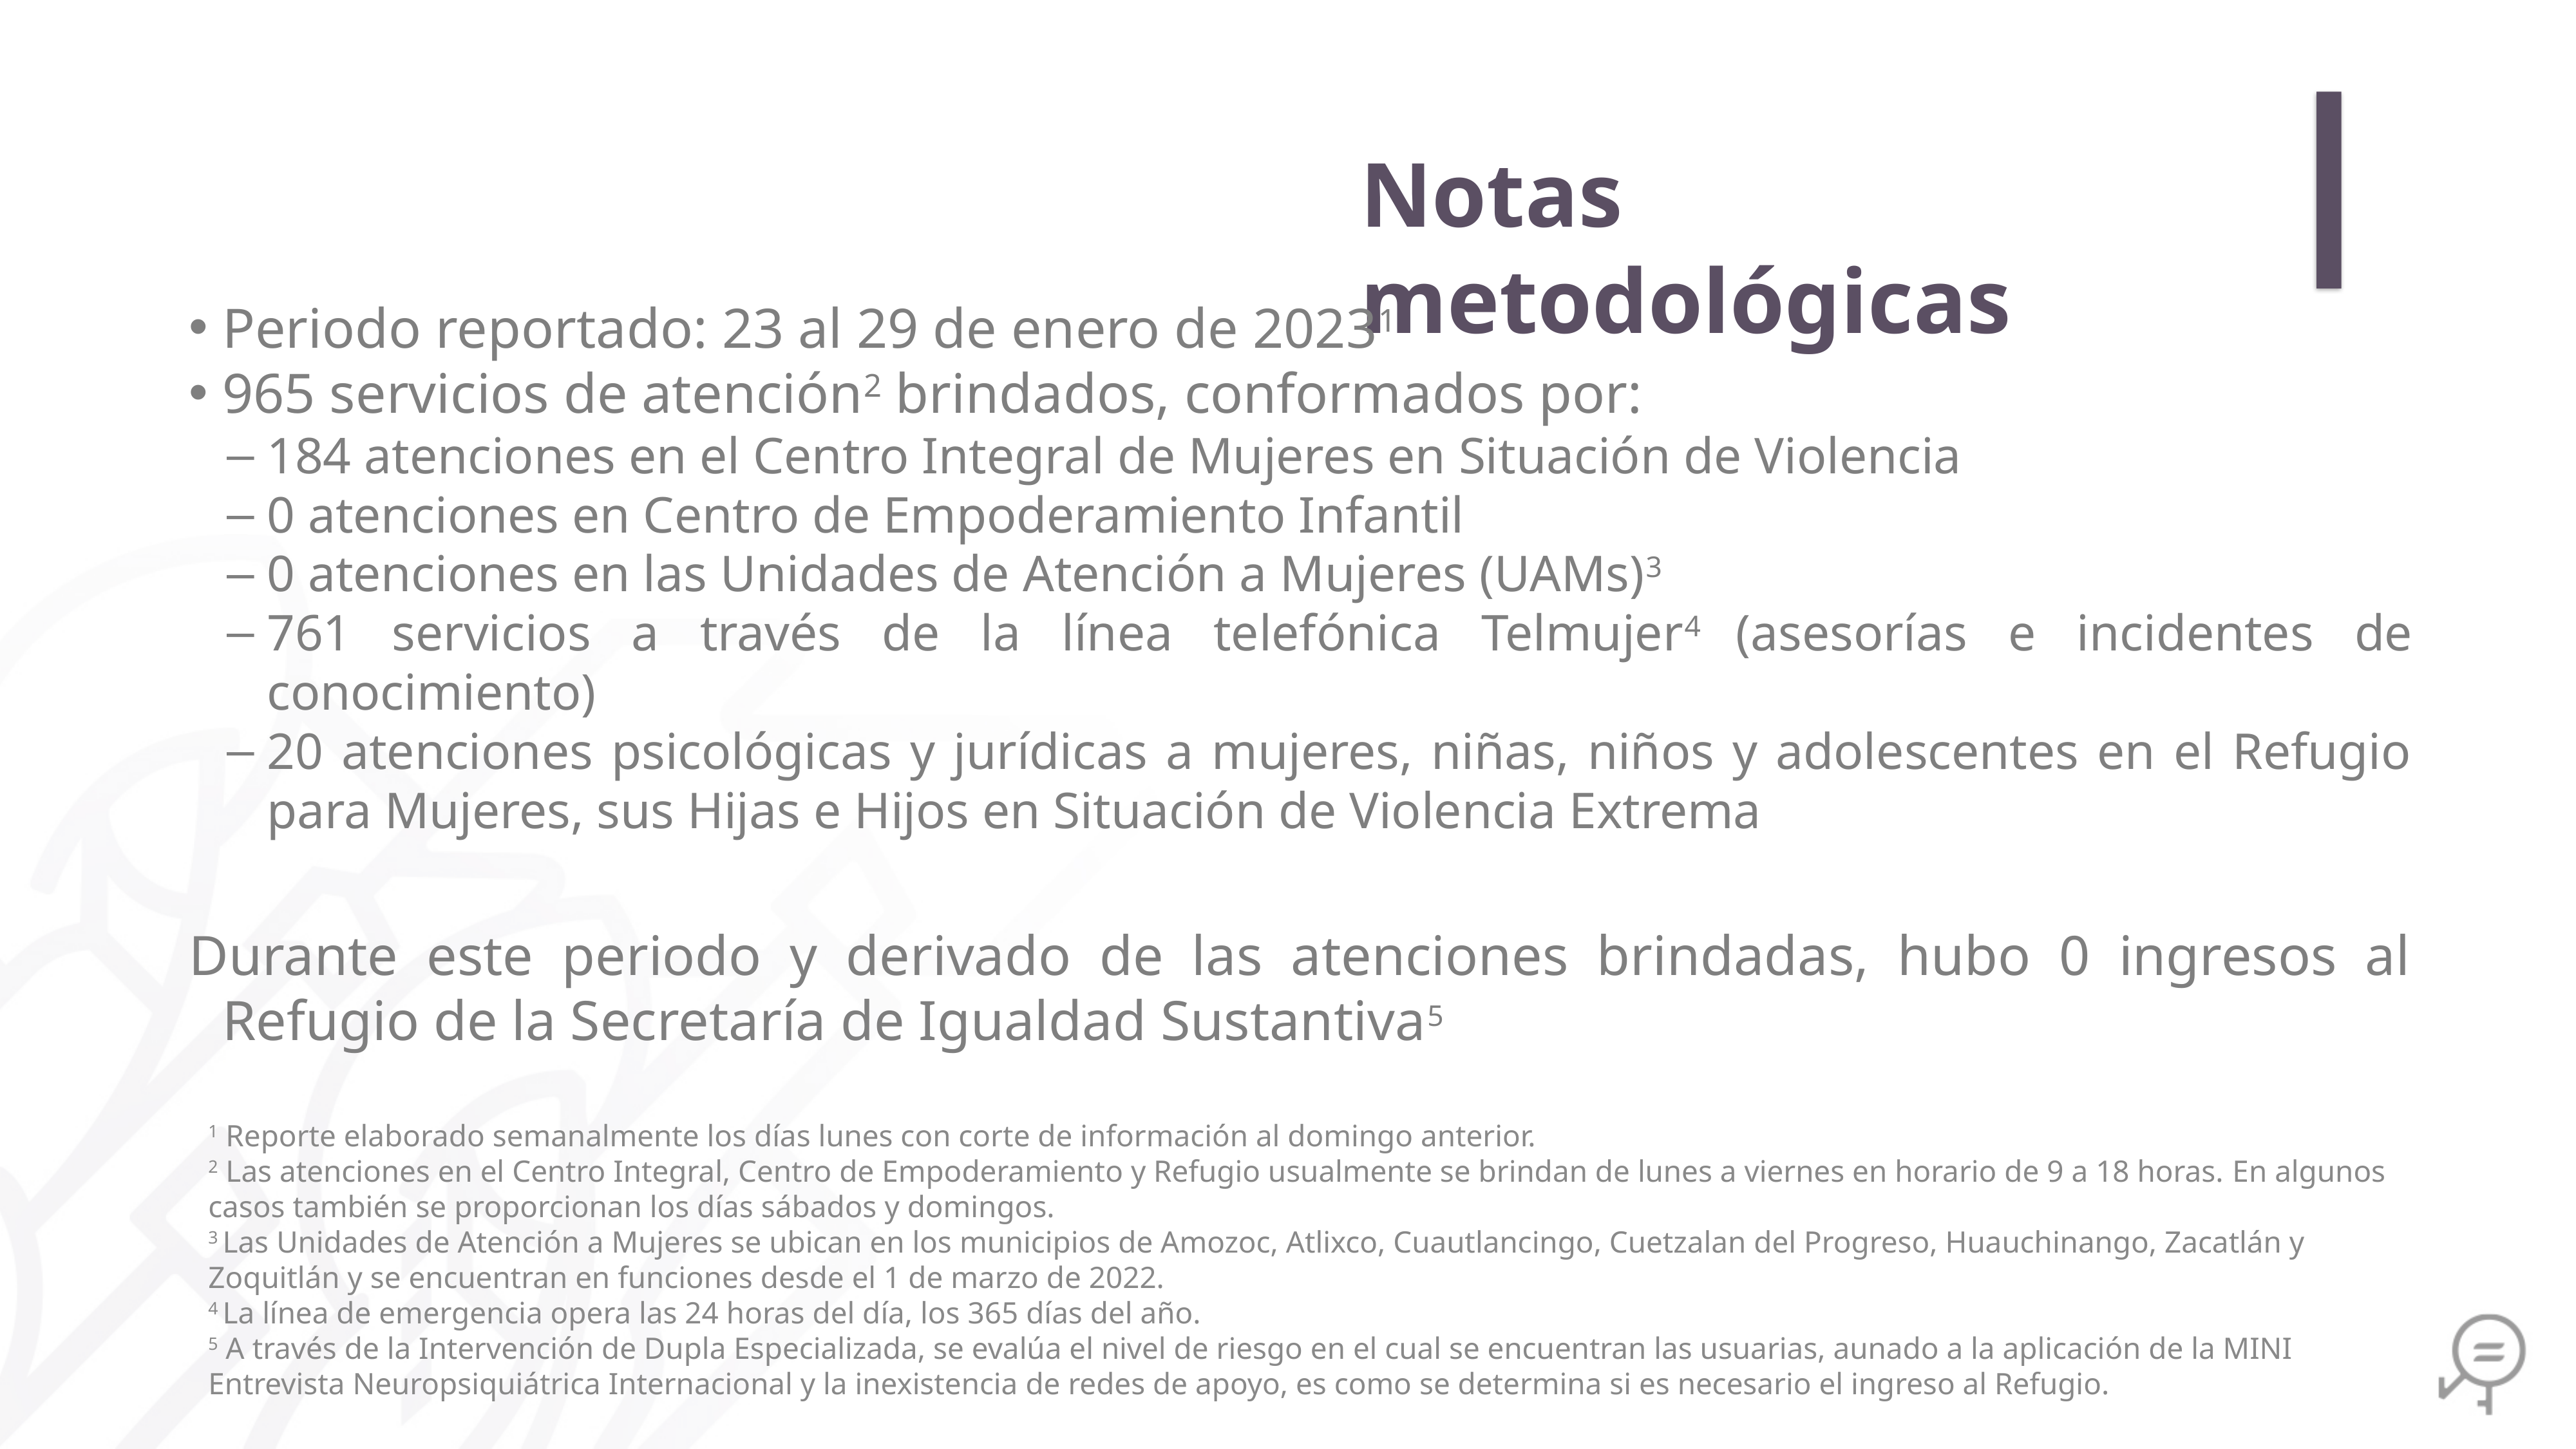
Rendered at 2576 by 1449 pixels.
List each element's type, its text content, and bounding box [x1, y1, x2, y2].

text_box [2316, 91, 2342, 288]
text_box 1 Reporte elaborado semanalmente los días lunes con corte de información al domingo anterior. 2 Las atenciones en el Centro Integral, Centro de Empoderamiento y Refugio usualmente se brindan de lunes a viernes en horario de 9 a 18 horas. En algunos casos también se proporcionan los días sábados y domingos. 3 Las Unidades de Atención a Mujeres se ubican en los municipios de Amozoc, Atlixco, Cuautlancingo, Cuetzalan del Progreso, Huauchinango, Zacatlán y Zoquitlán y se encuentran en funciones desde el 1 de marzo de 2022. 4 La línea de emergencia opera las 24 horas del día, los 365 días del año. 5 A través de la Intervención de Dupla Especializada, se evalúa el nivel de riesgo en el cual se encuentran las usuarias, aunado a la aplicación de la MINI Entrevista Neuropsiquiátrica Internacional y la inexistencia de redes de apoyo, es como se determina si es necesario el ingreso al Refugio. [198, 1126, 2424, 1392]
text_box Notas metodológicas [1341, 129, 2264, 251]
list Periodo reportado: 23 al 29 de enero de 20231 965 servicios de atención2 brindados, conformados por: 184 atenciones en el Centro Integral de Mujeres en Situación de Violencia 0 atenciones en Centro de Empoderamiento Infantil 0 atenciones en las Unidades de Atención a Mujeres (UAMs)3 761 servicios a través de la línea telefónica Telmujer4 (asesorías e incidentes de conocimiento) 20 atenciones psicológicas y jurídicas a mujeres, niñas, niños y adolescentes en el Refugio para Mujeres, sus Hijas e Hijos en Situación de Violencia Extrema Durante este periodo y derivado de las atenciones brindadas, hubo 0 ingresos al Refugio de la Secretaría de Igualdad Sustantiva5 [178, 288, 2424, 1063]
